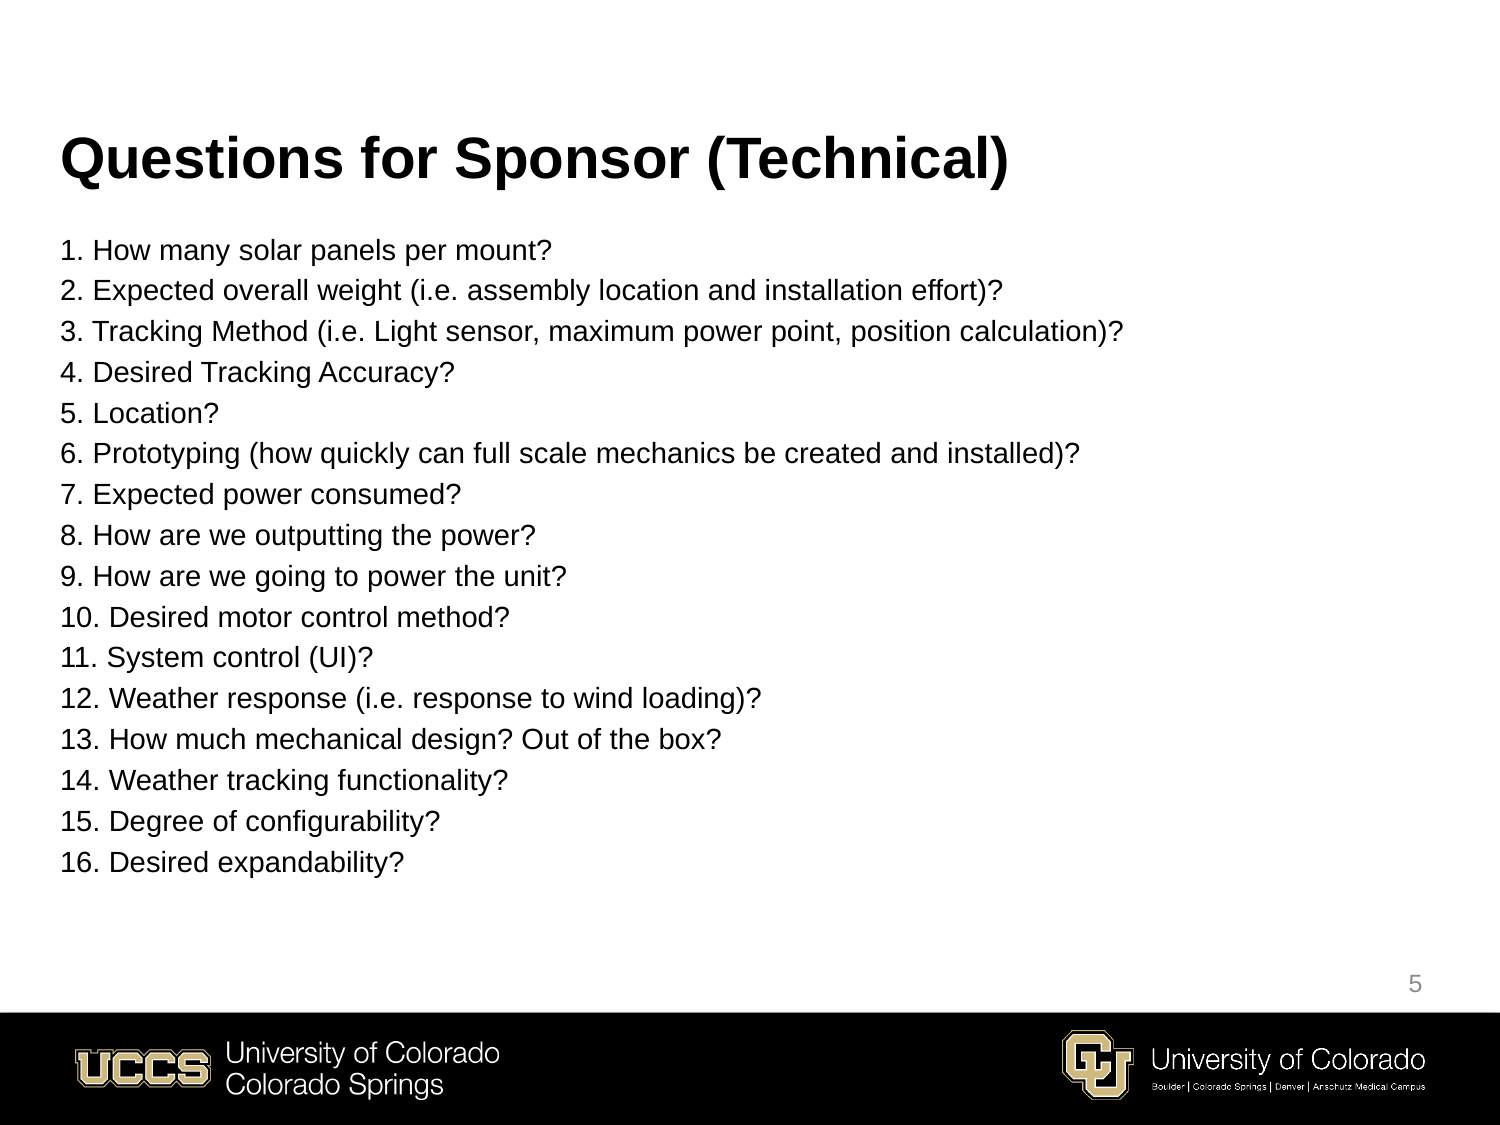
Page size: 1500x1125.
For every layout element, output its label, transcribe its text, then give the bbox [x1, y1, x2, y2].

picture [75, 1041, 499, 1100]
picture [1062, 1030, 1425, 1100]
text_box Questions for Sponsor (Technical) 1. How many solar panels per mount? 2. Expected overall weight (i.e. assembly location and installation effort)? 3. Tracking Method (i.e. Light sensor, maximum power point, position calculation)? 4. Desired Tracking Accuracy? 5. Location? 6. Prototyping (how quickly can full scale mechanics be created and installed)? 7. Expected power consumed? 8. How are we outputting the power? 9. How are we going to power the unit? 10. Desired motor control method? 11. System control (UI)? 12. Weather response (i.e. response to wind loading)? 13. How much mechanical design? Out of the box? 14. Weather tracking functionality? 15. Degree of configurability? 16. Desired expandability? [45, 112, 1438, 945]
slide_number 5 [1087, 952, 1438, 1013]
